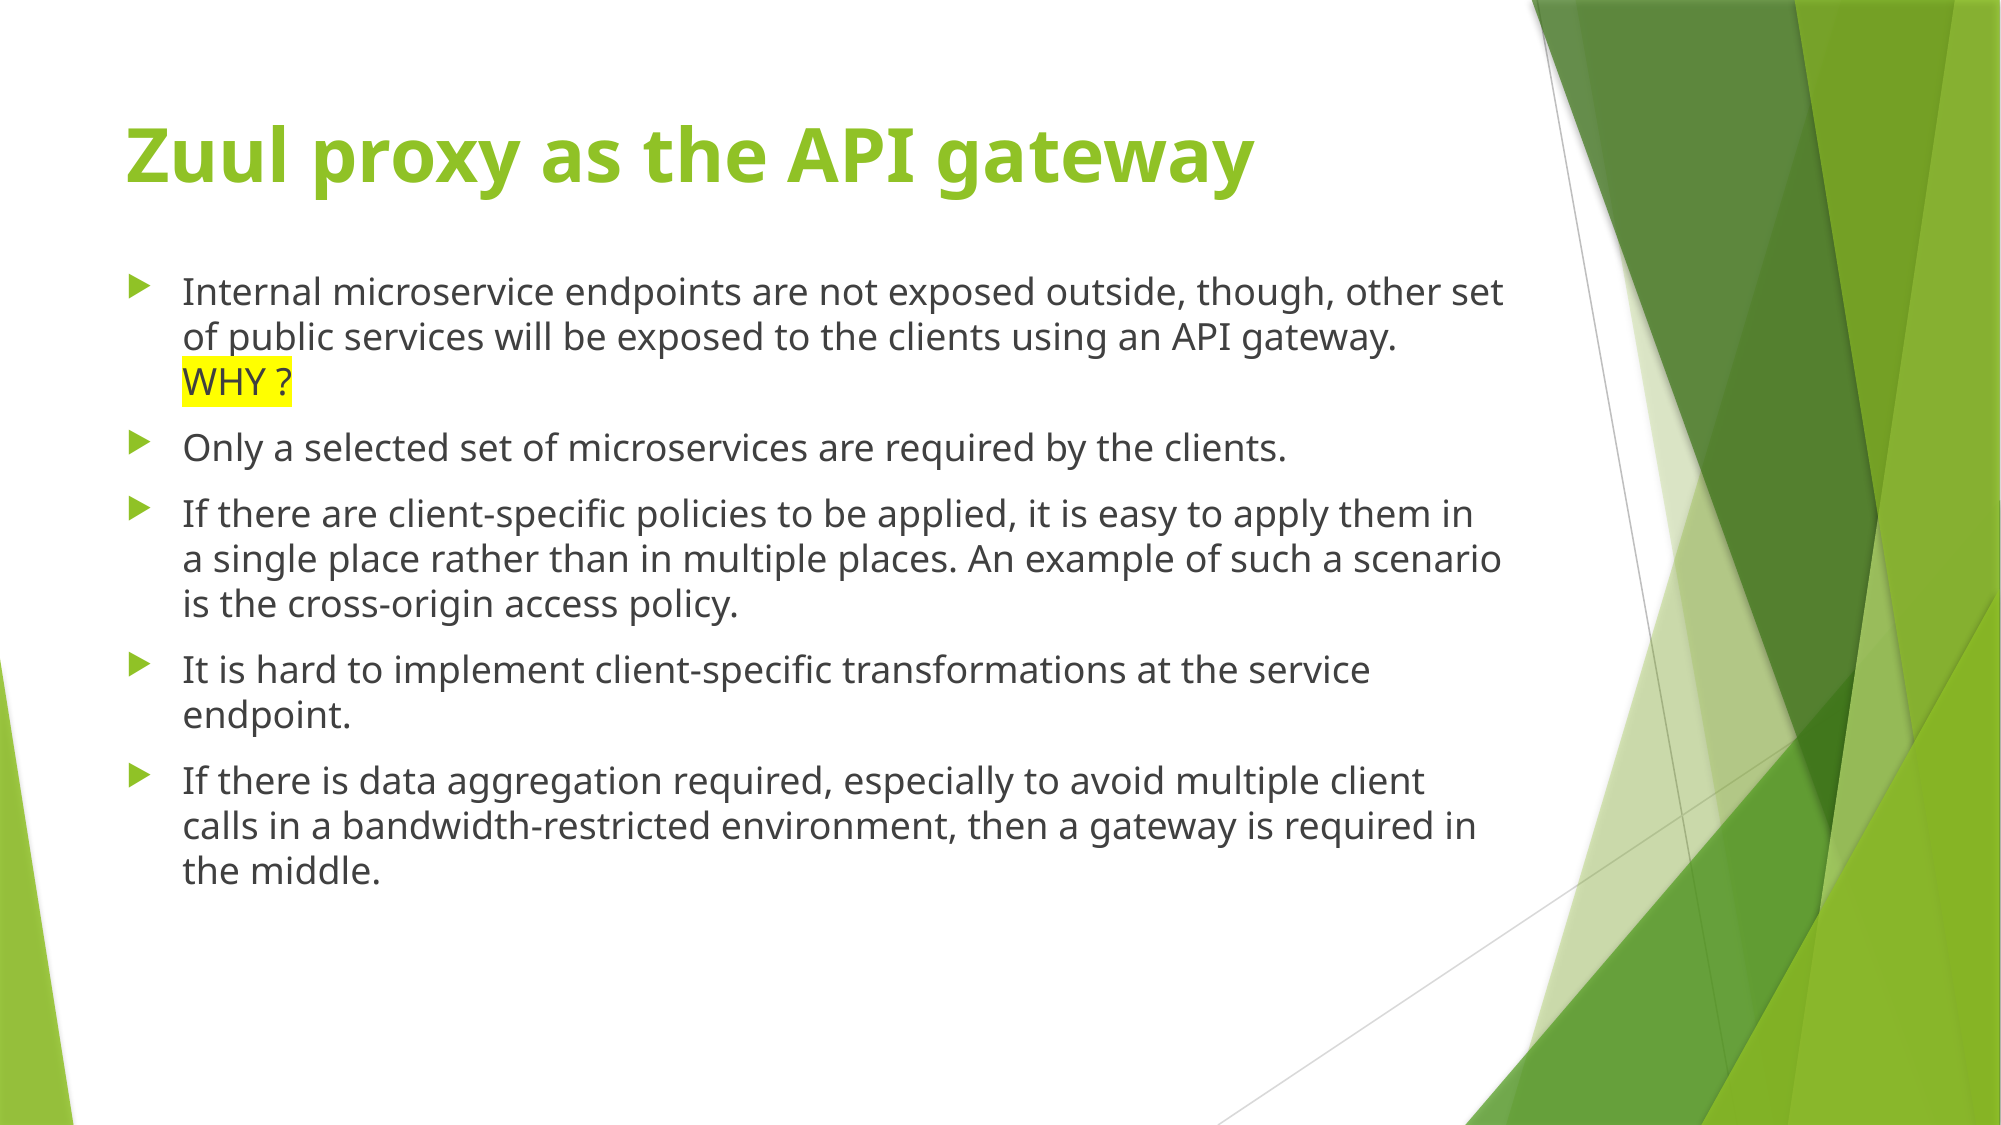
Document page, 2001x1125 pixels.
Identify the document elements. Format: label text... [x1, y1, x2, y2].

title Zuul proxy as the API gateway [111, 99, 1522, 260]
list Internal microservice endpoints are not exposed outside, though, other set of public services will be exposed to the clients using an API gateway. WHY ? Only a selected set of microservices are required by the clients. If there are client-specific policies to be applied, it is easy to apply them in a single place rather than in multiple places. An example of such a scenario is the cross-origin access policy. It is hard to implement client-specific transformations at the service endpoint. If there is data aggregation required, especially to avoid multiple client calls in a bandwidth-restricted environment, then a gateway is required in the middle. [111, 260, 1522, 991]
